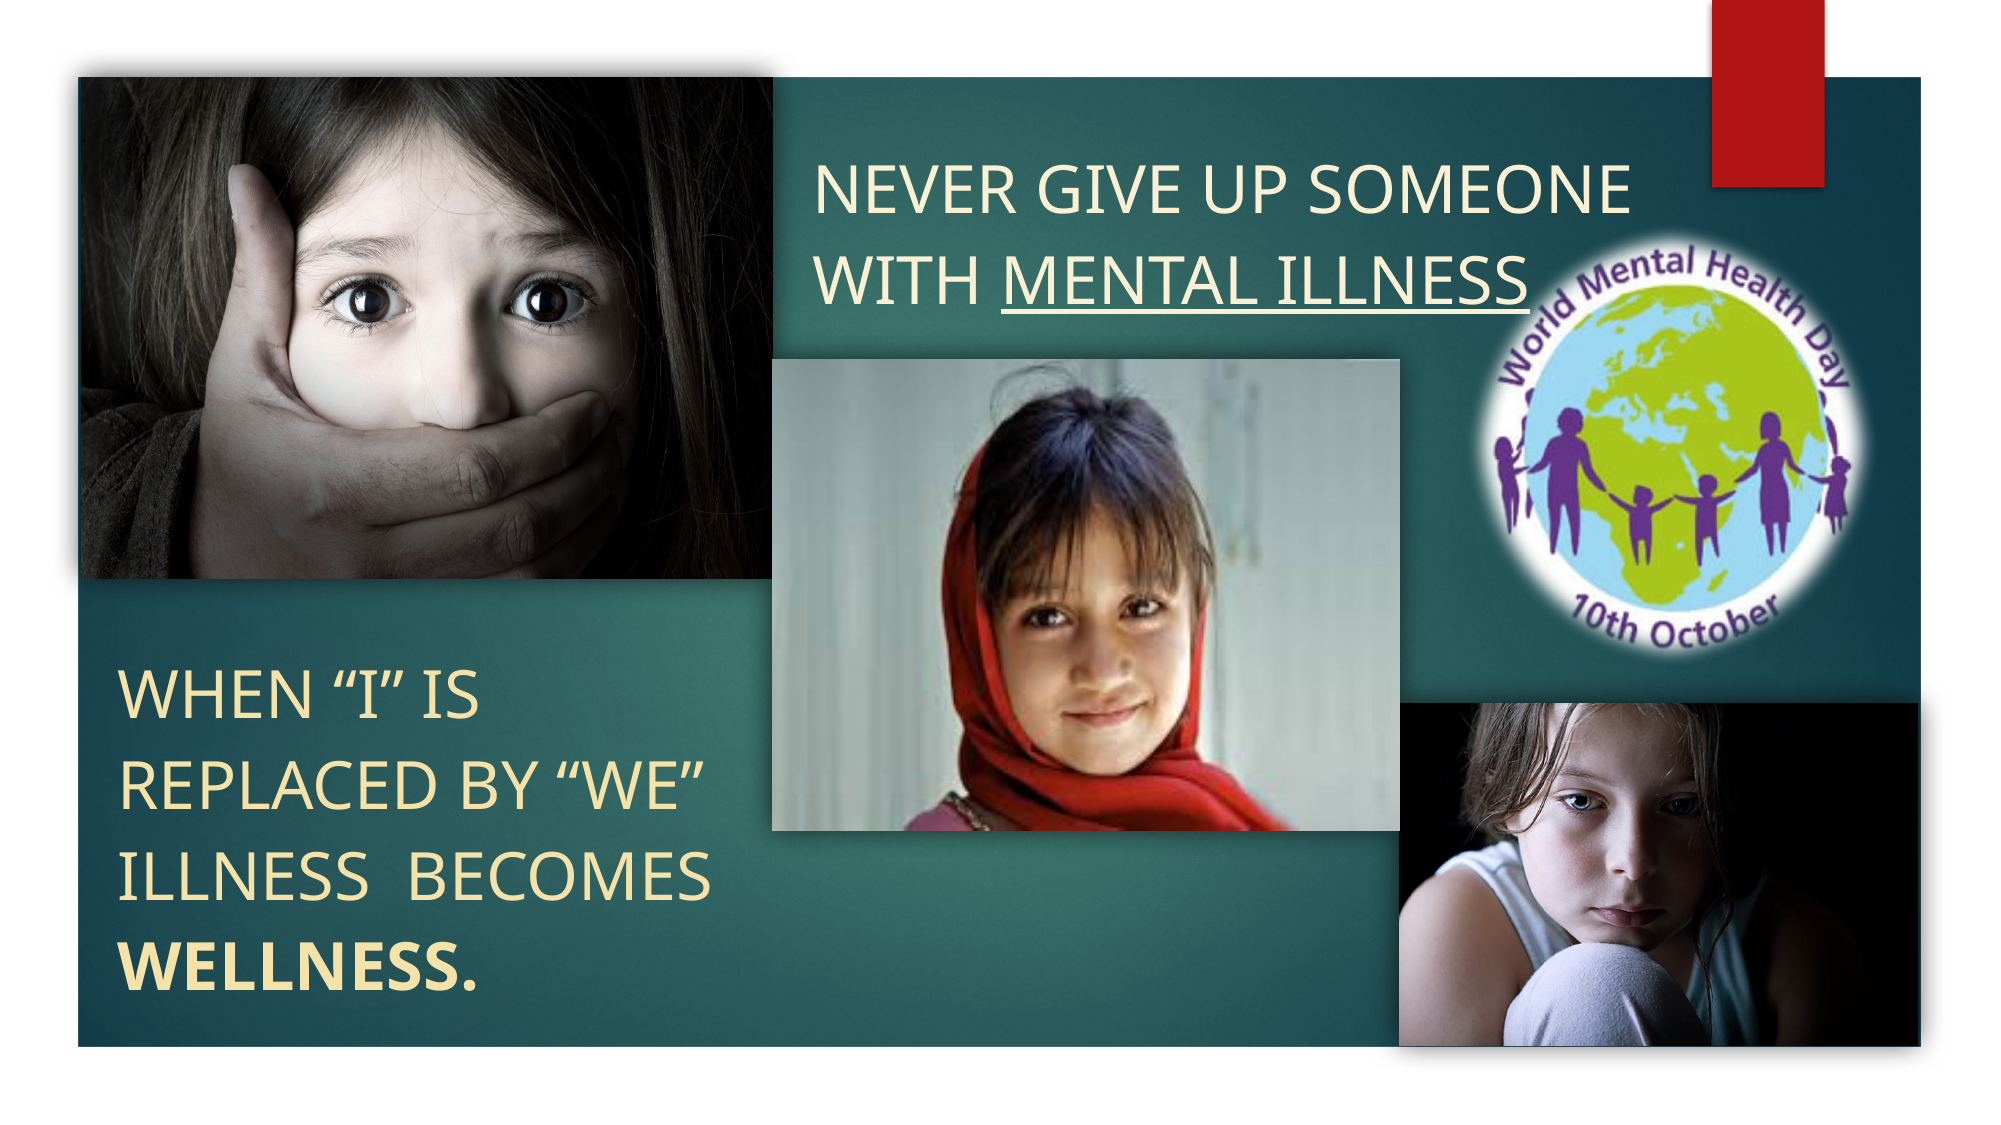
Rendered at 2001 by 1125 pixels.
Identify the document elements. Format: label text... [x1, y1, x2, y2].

picture [1463, 221, 1880, 669]
table_header WHEN “I” IS REPLACED BY “WE” ILLNESS BECOMES WELLNESS. [102, 640, 752, 1018]
table_header NEVER GIVE UP SOMEONE WITH MENTAL ILLNESS [797, 135, 1675, 331]
picture [81, 76, 1919, 1046]
